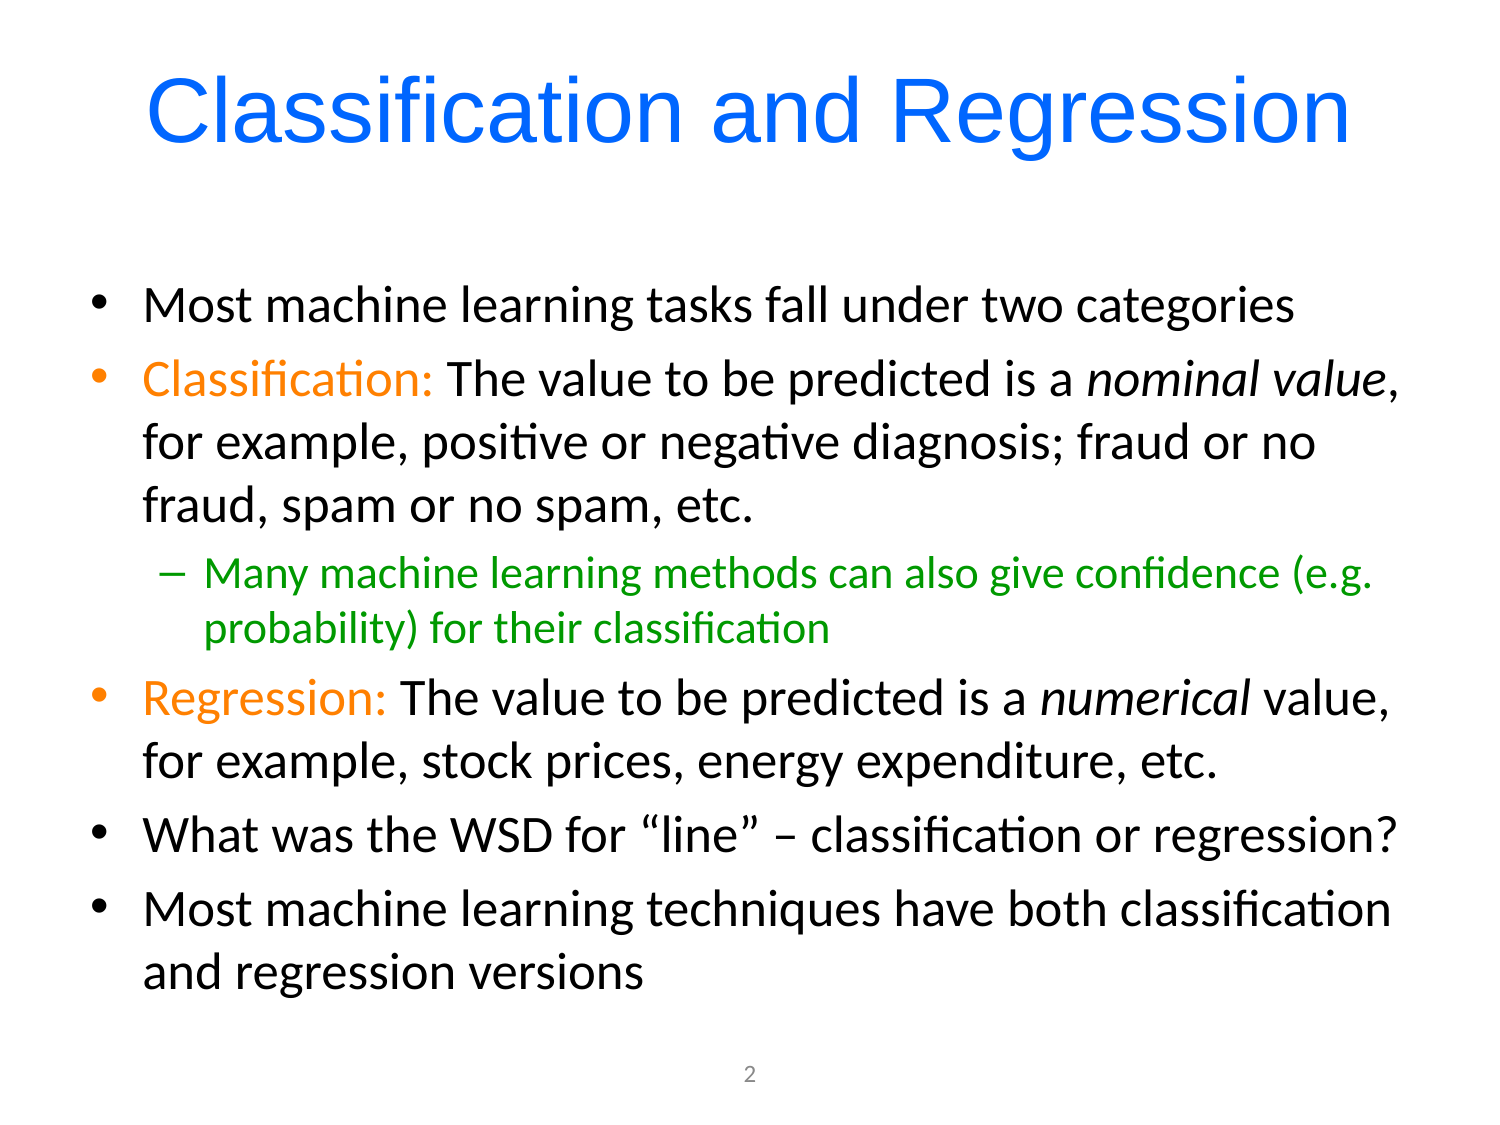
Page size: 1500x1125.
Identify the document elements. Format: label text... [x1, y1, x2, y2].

title Classification and Regression [75, 12, 1425, 200]
list Most machine learning tasks fall under two categories Classification: The value to be predicted is a nominal value, for example, positive or negative diagnosis; fraud or no fraud, spam or no spam, etc. Many machine learning methods can also give confidence (e.g. probability) for their classification Regression: The value to be predicted is a numerical value, for example, stock prices, energy expenditure, etc. What was the WSD for “line” – classification or regression? Most machine learning techniques have both classification and regression versions [75, 262, 1425, 1080]
slide_number 2 [512, 1042, 988, 1103]
